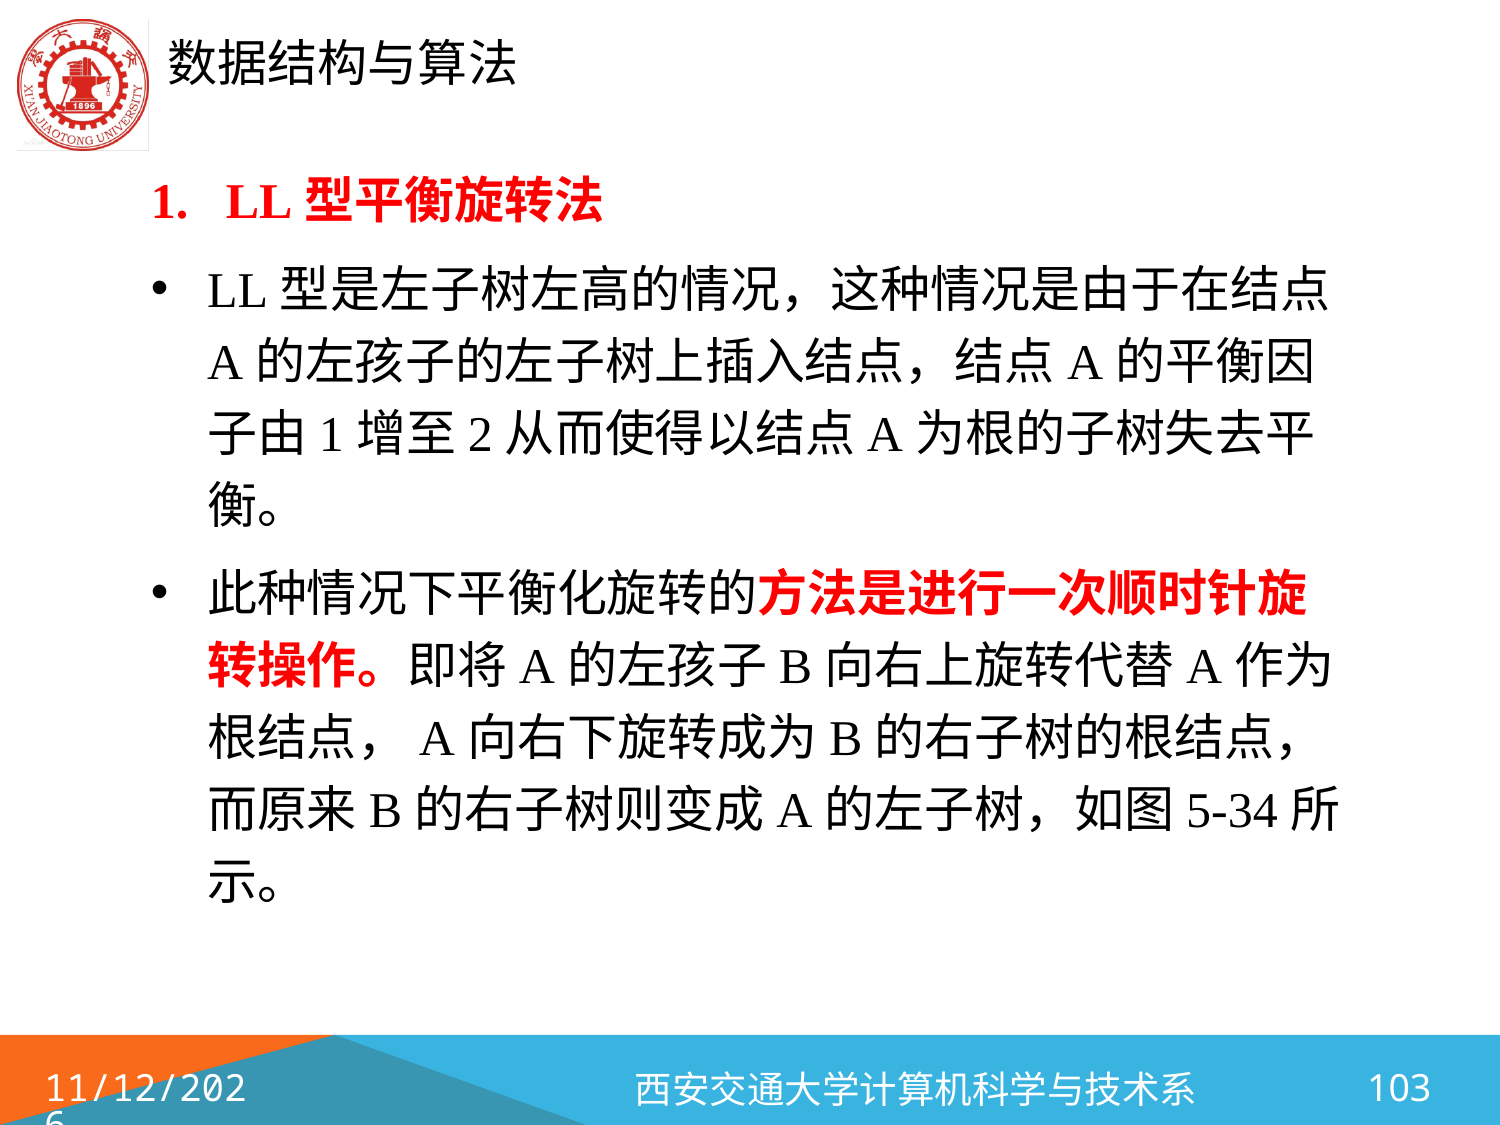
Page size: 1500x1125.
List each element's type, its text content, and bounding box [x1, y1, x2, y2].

picture [17, 19, 149, 151]
list LL型平衡旋转法 LL型是左子树左高的情况，这种情况是由于在结点A的左孩子的左子树上插入结点，结点A的平衡因子由1增至2从而使得以结点A为根的子树失去平衡。 此种情况下平衡化旋转的方法是进行一次顺时针旋转操作。即将A的左孩子B向右上旋转代替A作为根结点，A向右下旋转成为B的右子树的根结点，而原来B的右子树则变成A的左子树，如图5-34所示。 [135, 149, 1370, 855]
